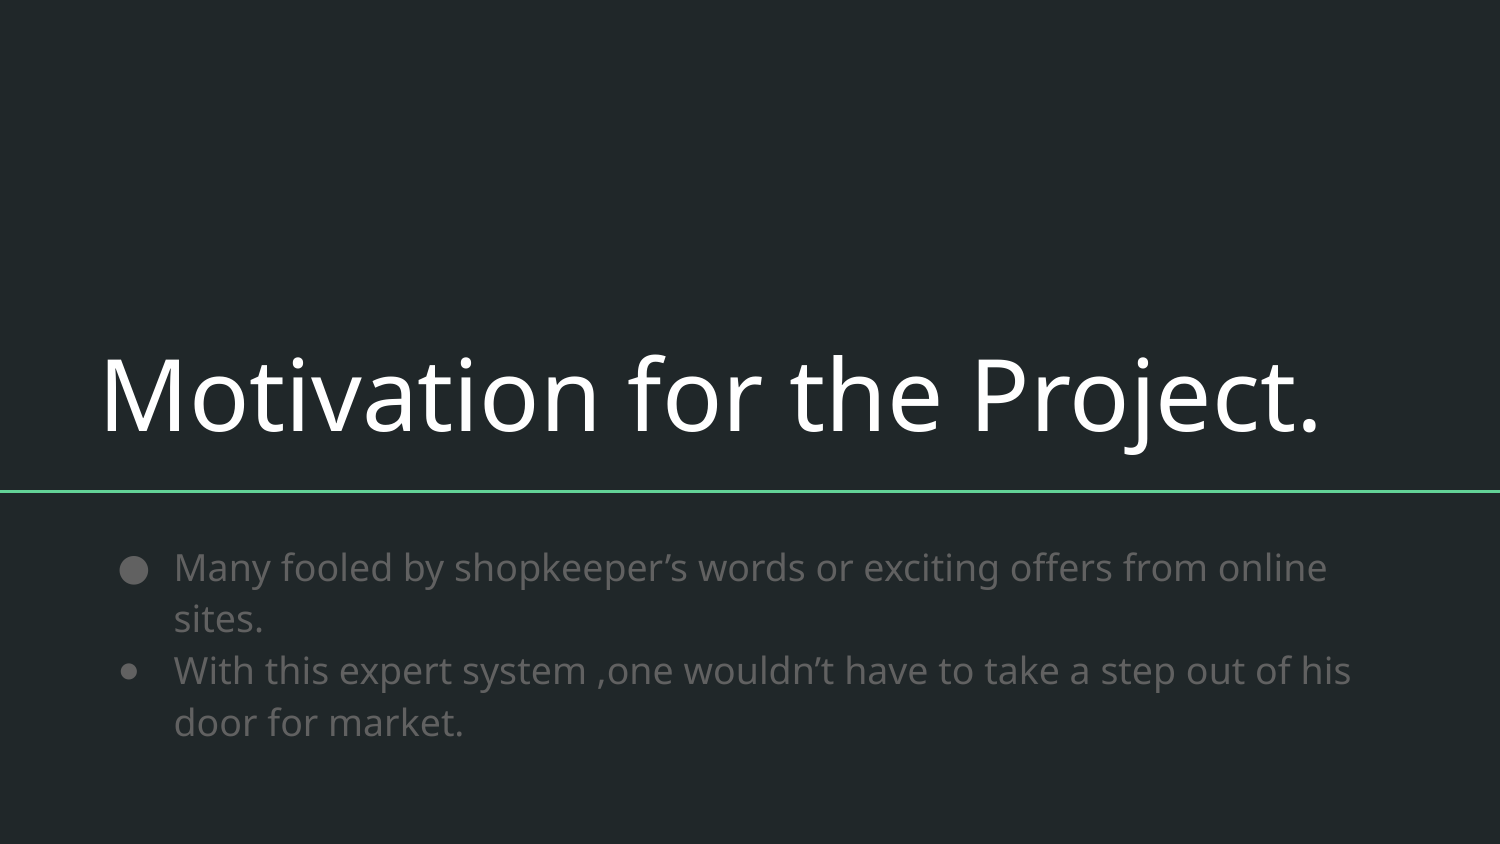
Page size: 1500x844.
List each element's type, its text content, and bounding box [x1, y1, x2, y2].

subtitle Many fooled by shopkeeper’s words or exciting offers from online sites. With this expert system ,one wouldn’t have to take a step out of his door for market. [83, 522, 1417, 626]
title Motivation for the Project. [83, 206, 1417, 467]
